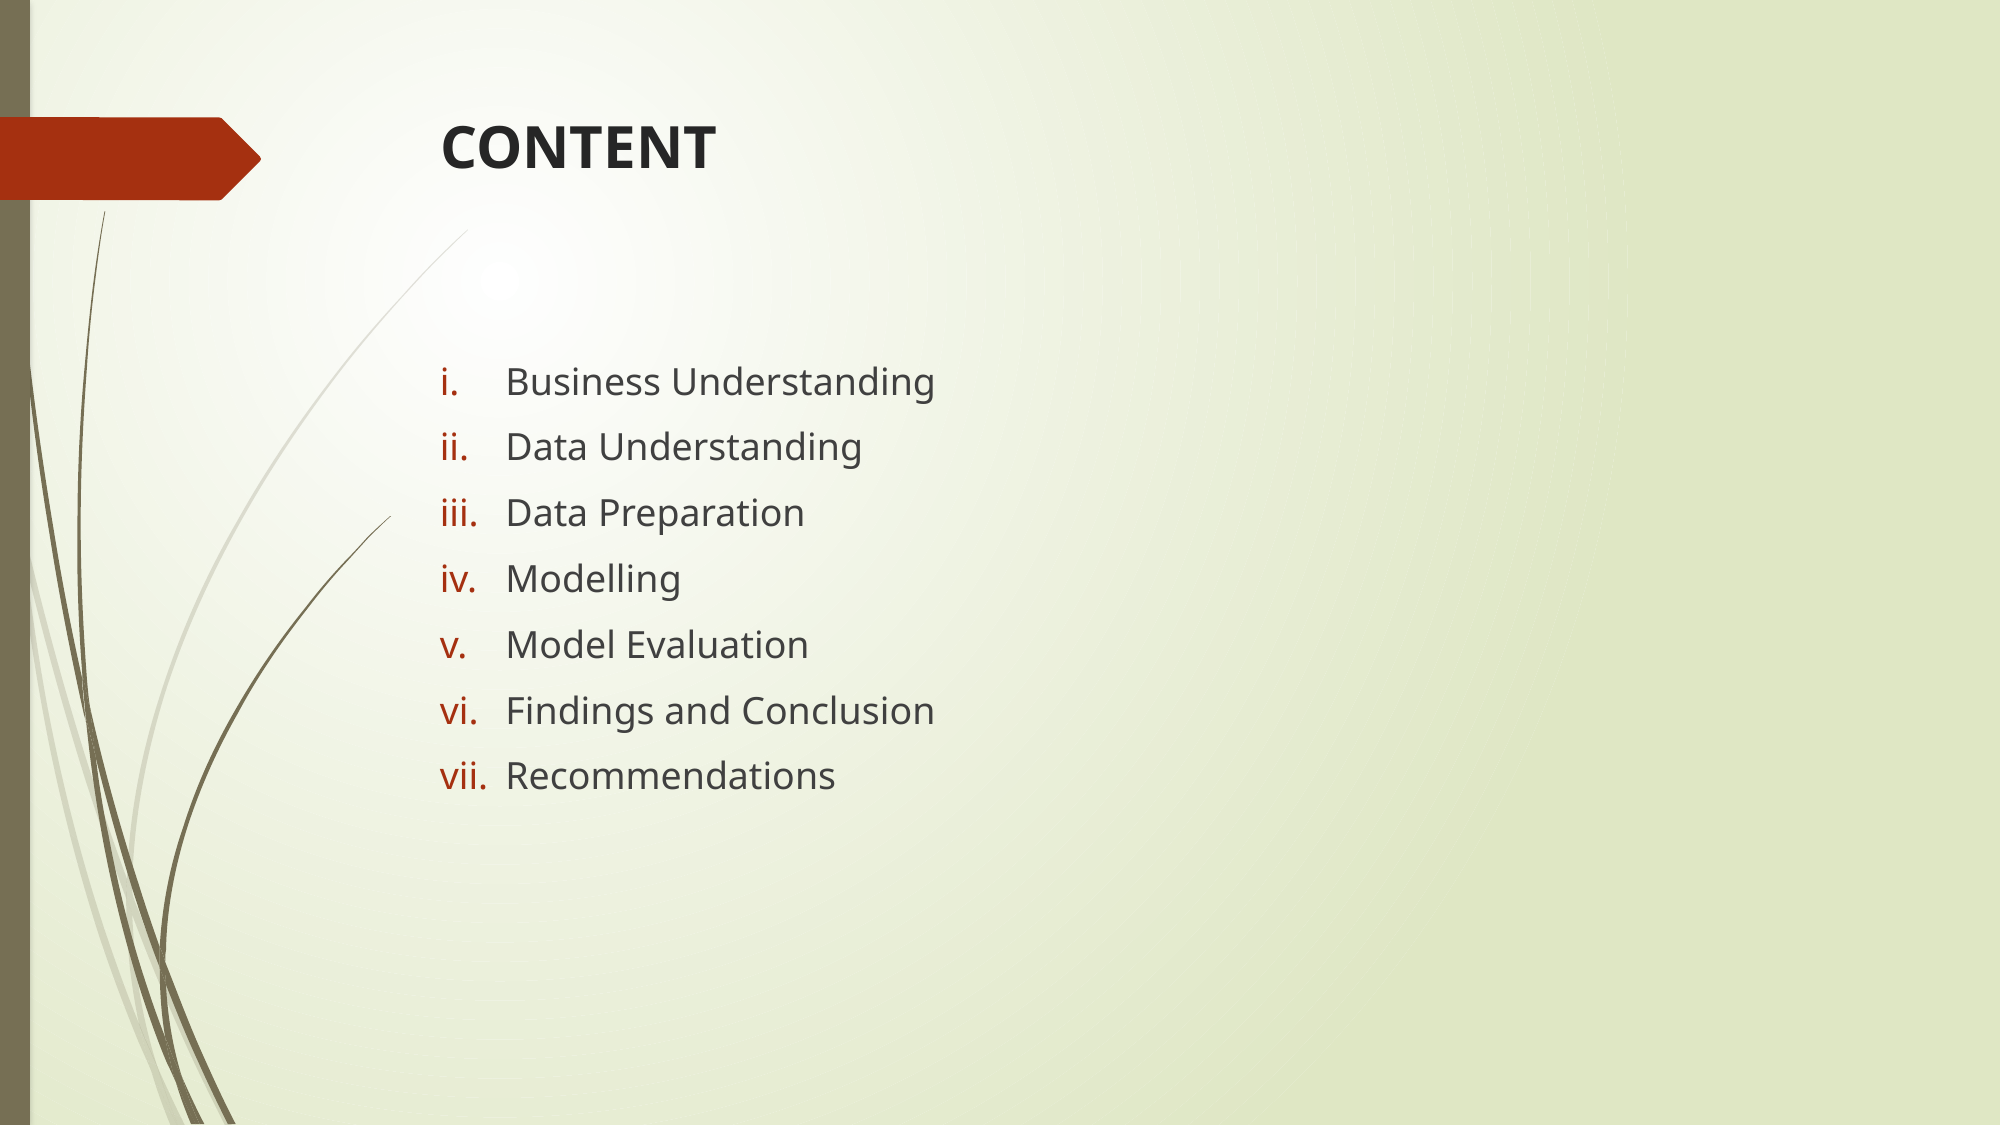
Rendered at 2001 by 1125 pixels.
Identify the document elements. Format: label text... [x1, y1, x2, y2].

title CONTENT [425, 102, 1888, 313]
list Business Understanding Data Understanding Data Preparation Modelling Model Evaluation Findings and Conclusion Recommendations [424, 350, 1888, 970]
